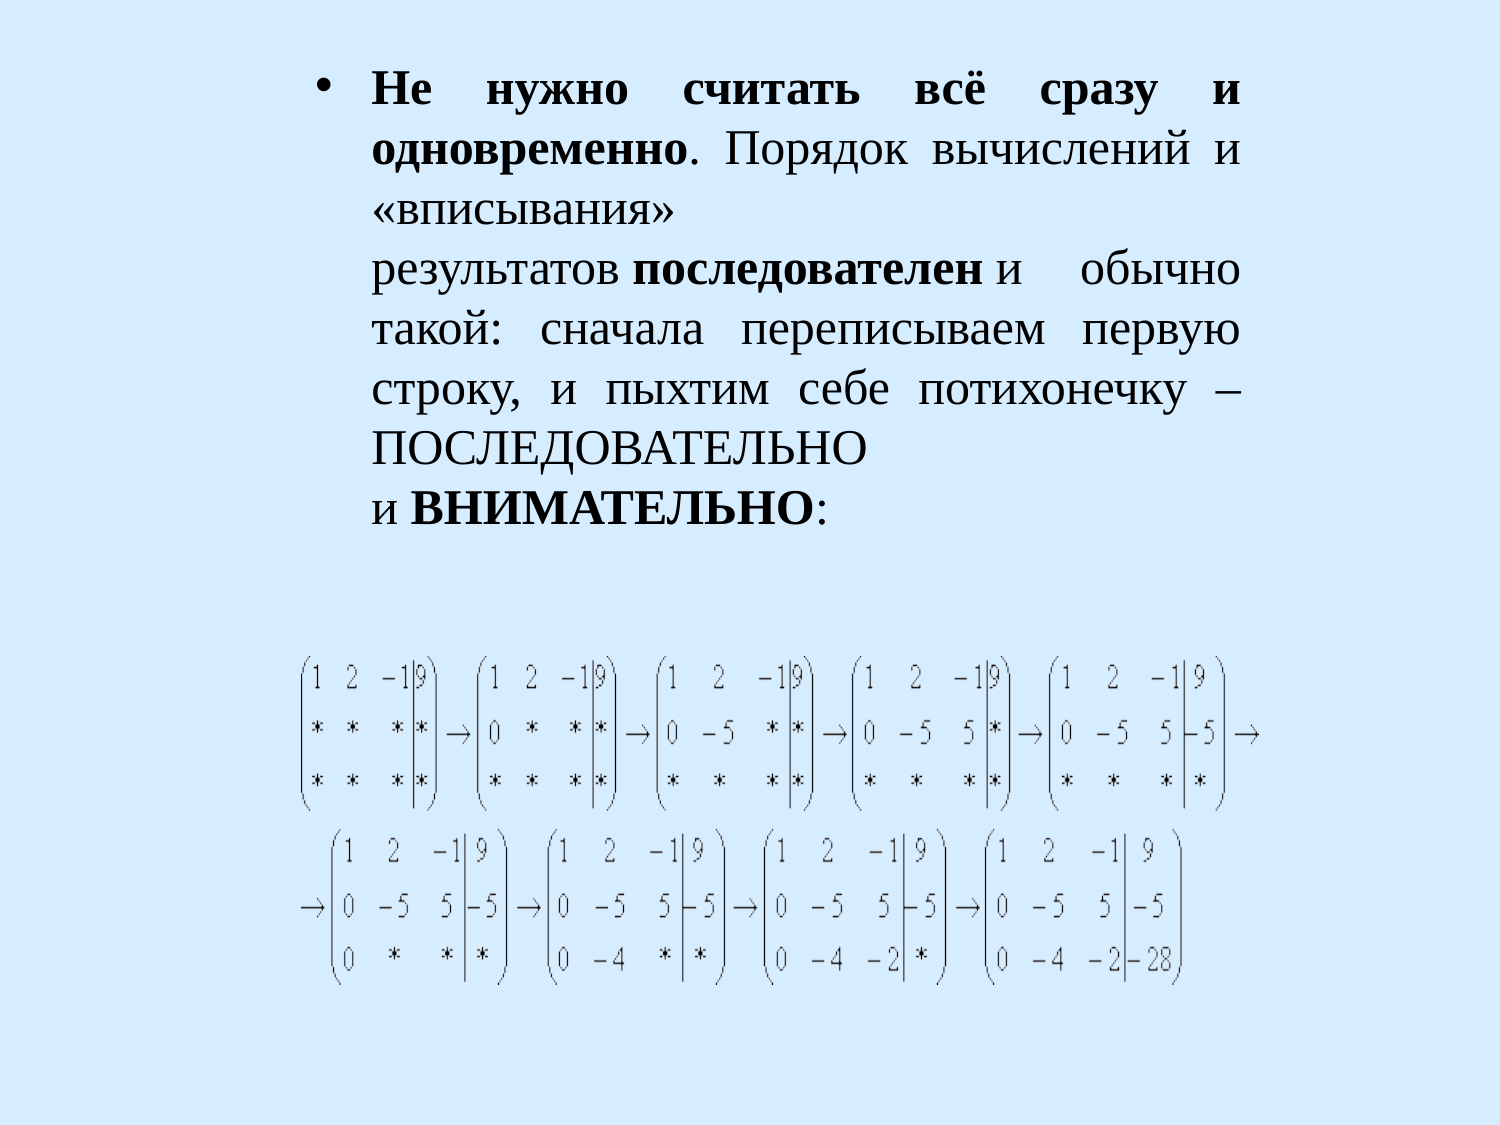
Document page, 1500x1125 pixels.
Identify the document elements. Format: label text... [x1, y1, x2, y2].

list Не нужно считать всё сразу и одновременно. Порядок вычислений и «вписывания» результатов последователен и обычно такой: сначала переписываем первую строку, и пыхтим себе потихонечку – ПОСЛЕДОВАТЕЛЬНО и ВНИМАТЕЛЬНО: [300, 46, 1257, 656]
picture [300, 656, 1259, 986]
